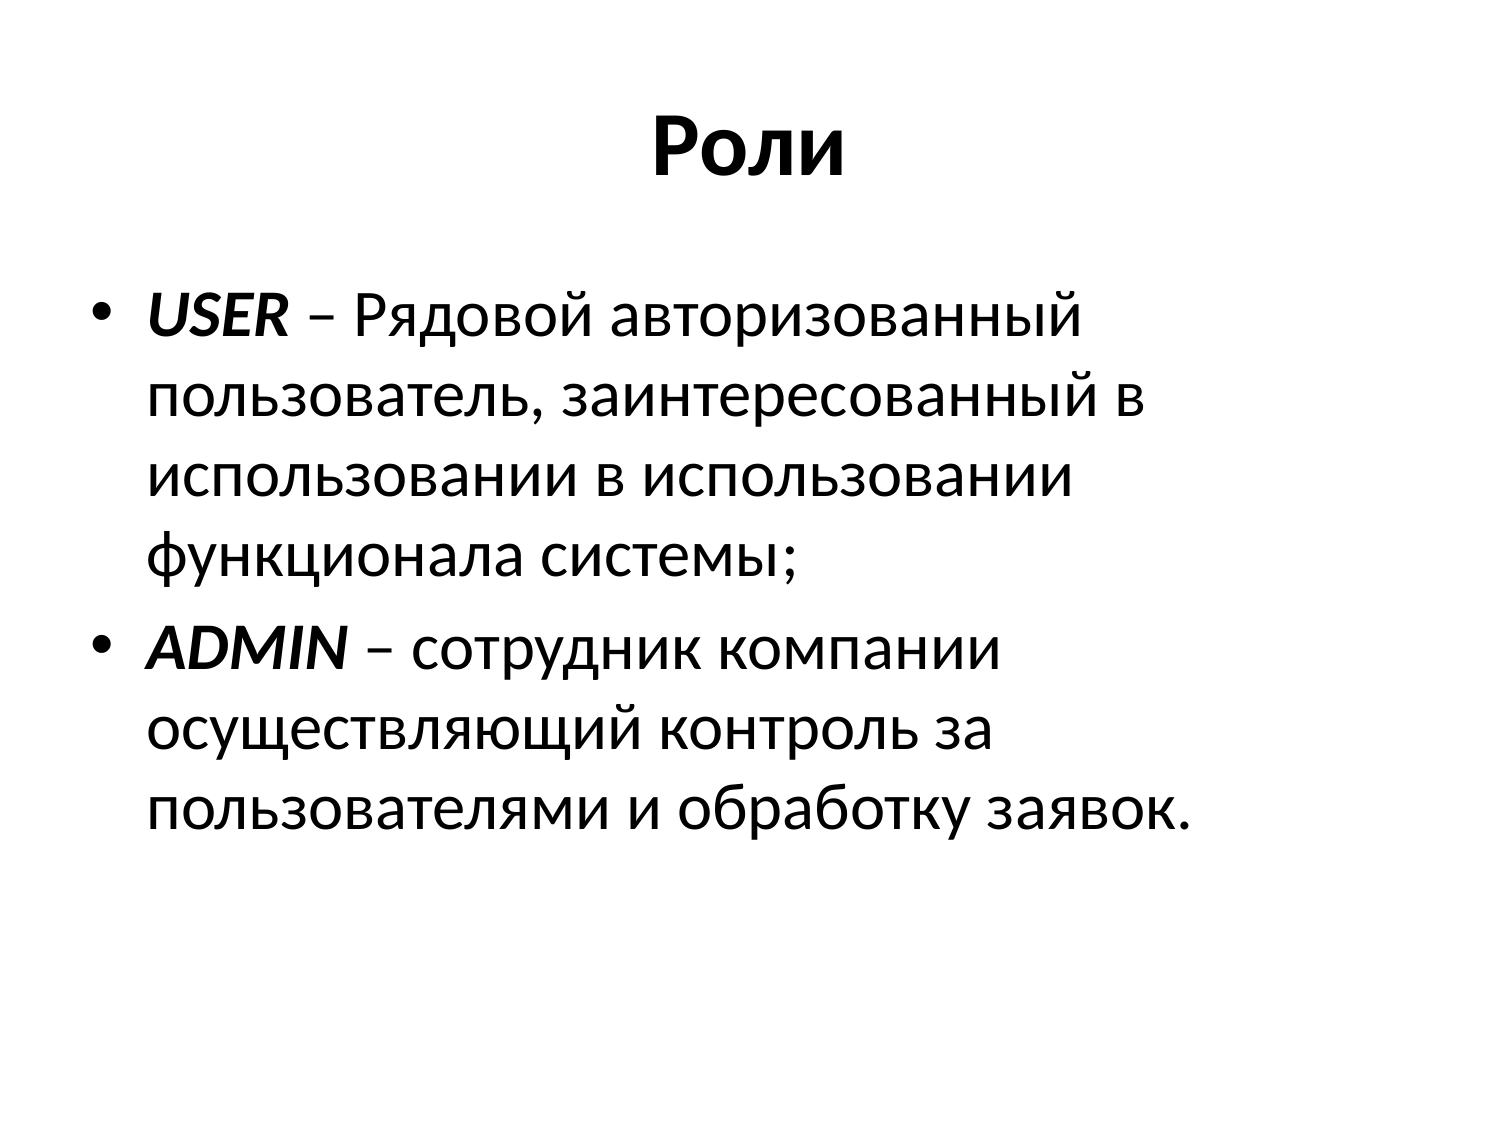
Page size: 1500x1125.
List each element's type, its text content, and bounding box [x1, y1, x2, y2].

list USER – Рядовой авторизованный пользователь, заинтересованный в использовании в использовании функционала системы; ADMIN – сотрудник компании осуществляющий контроль за пользователями и обработку заявок. [75, 262, 1425, 1005]
title Роли [75, 45, 1425, 233]
